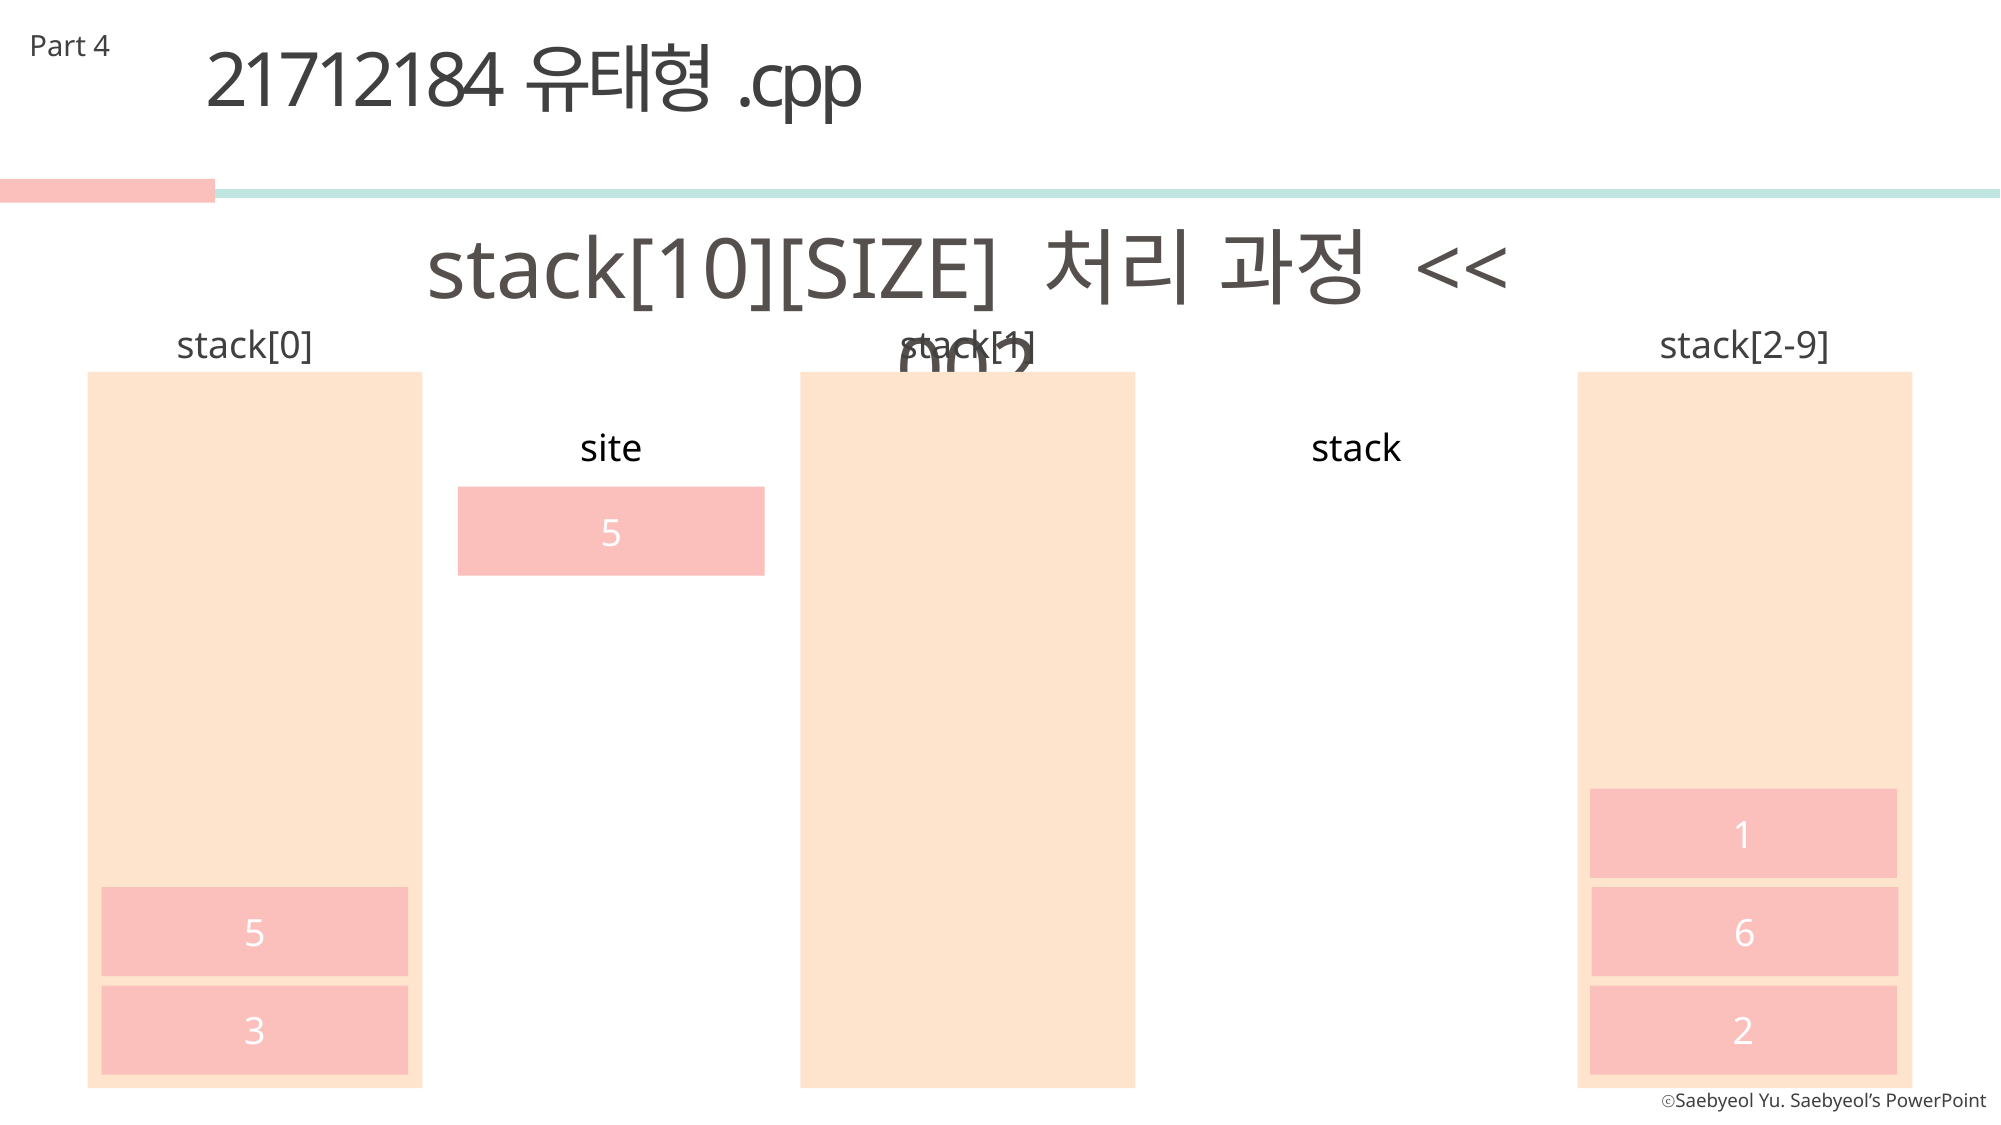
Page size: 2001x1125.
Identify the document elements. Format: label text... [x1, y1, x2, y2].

text_box 5 [100, 886, 409, 977]
text_box stack[10][SIZE] 처리 과정 << 002 [340, 207, 1596, 423]
text_box stack[2-9] [1644, 313, 1845, 374]
text_box 3 [100, 984, 409, 1076]
text_box [86, 371, 423, 1089]
text_box stack[0] [161, 313, 328, 374]
text_box 2 [1589, 984, 1898, 1076]
text_box 21712184유태형.cpp [190, 24, 881, 130]
text_box stack[1] [884, 313, 1051, 374]
text_box Part 4 [14, 20, 126, 71]
text_box site [565, 416, 658, 477]
text_box 5 [457, 486, 766, 577]
text_box stack [1296, 416, 1417, 477]
text_box [0, 178, 216, 204]
text_box [1577, 371, 1913, 1089]
text_box [799, 371, 1136, 1089]
text_box 6 [1591, 886, 1899, 977]
text_box 1 [1589, 788, 1898, 879]
